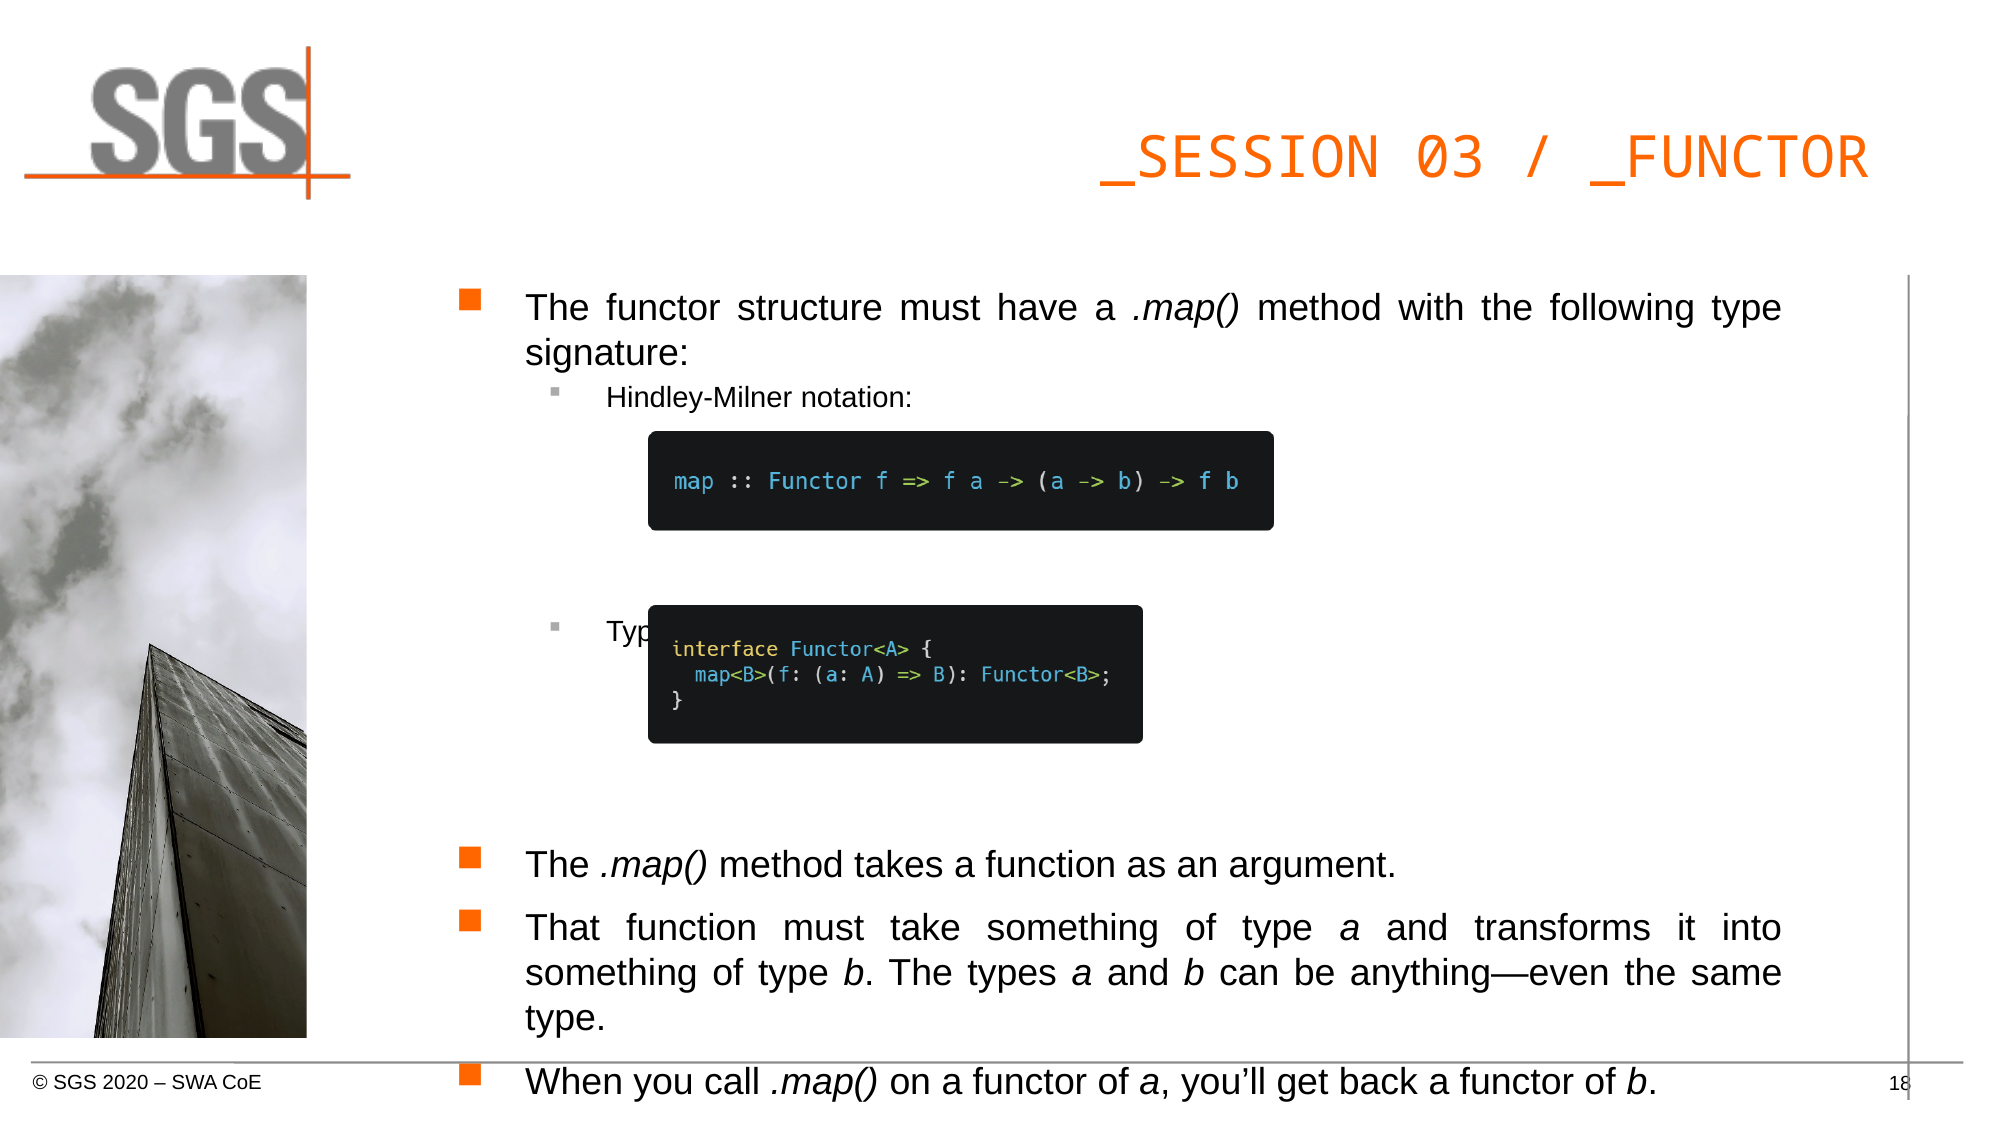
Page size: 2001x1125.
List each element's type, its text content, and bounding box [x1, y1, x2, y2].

picture [648, 430, 1274, 532]
title _Session 03 / _Functor [394, 41, 1886, 198]
list The functor structure must have a .map() method with the following type signature: Hindley-Milner notation: Typescript like notation: The .map() method takes a function as an argument. That function must take something of type a and transforms it into something of type b. The types a and b can be anything—even the same type. When you call .map() on a functor of a, you’ll get back a functor of b. [440, 274, 1798, 1038]
picture [0, 274, 307, 1038]
picture [648, 603, 1144, 745]
